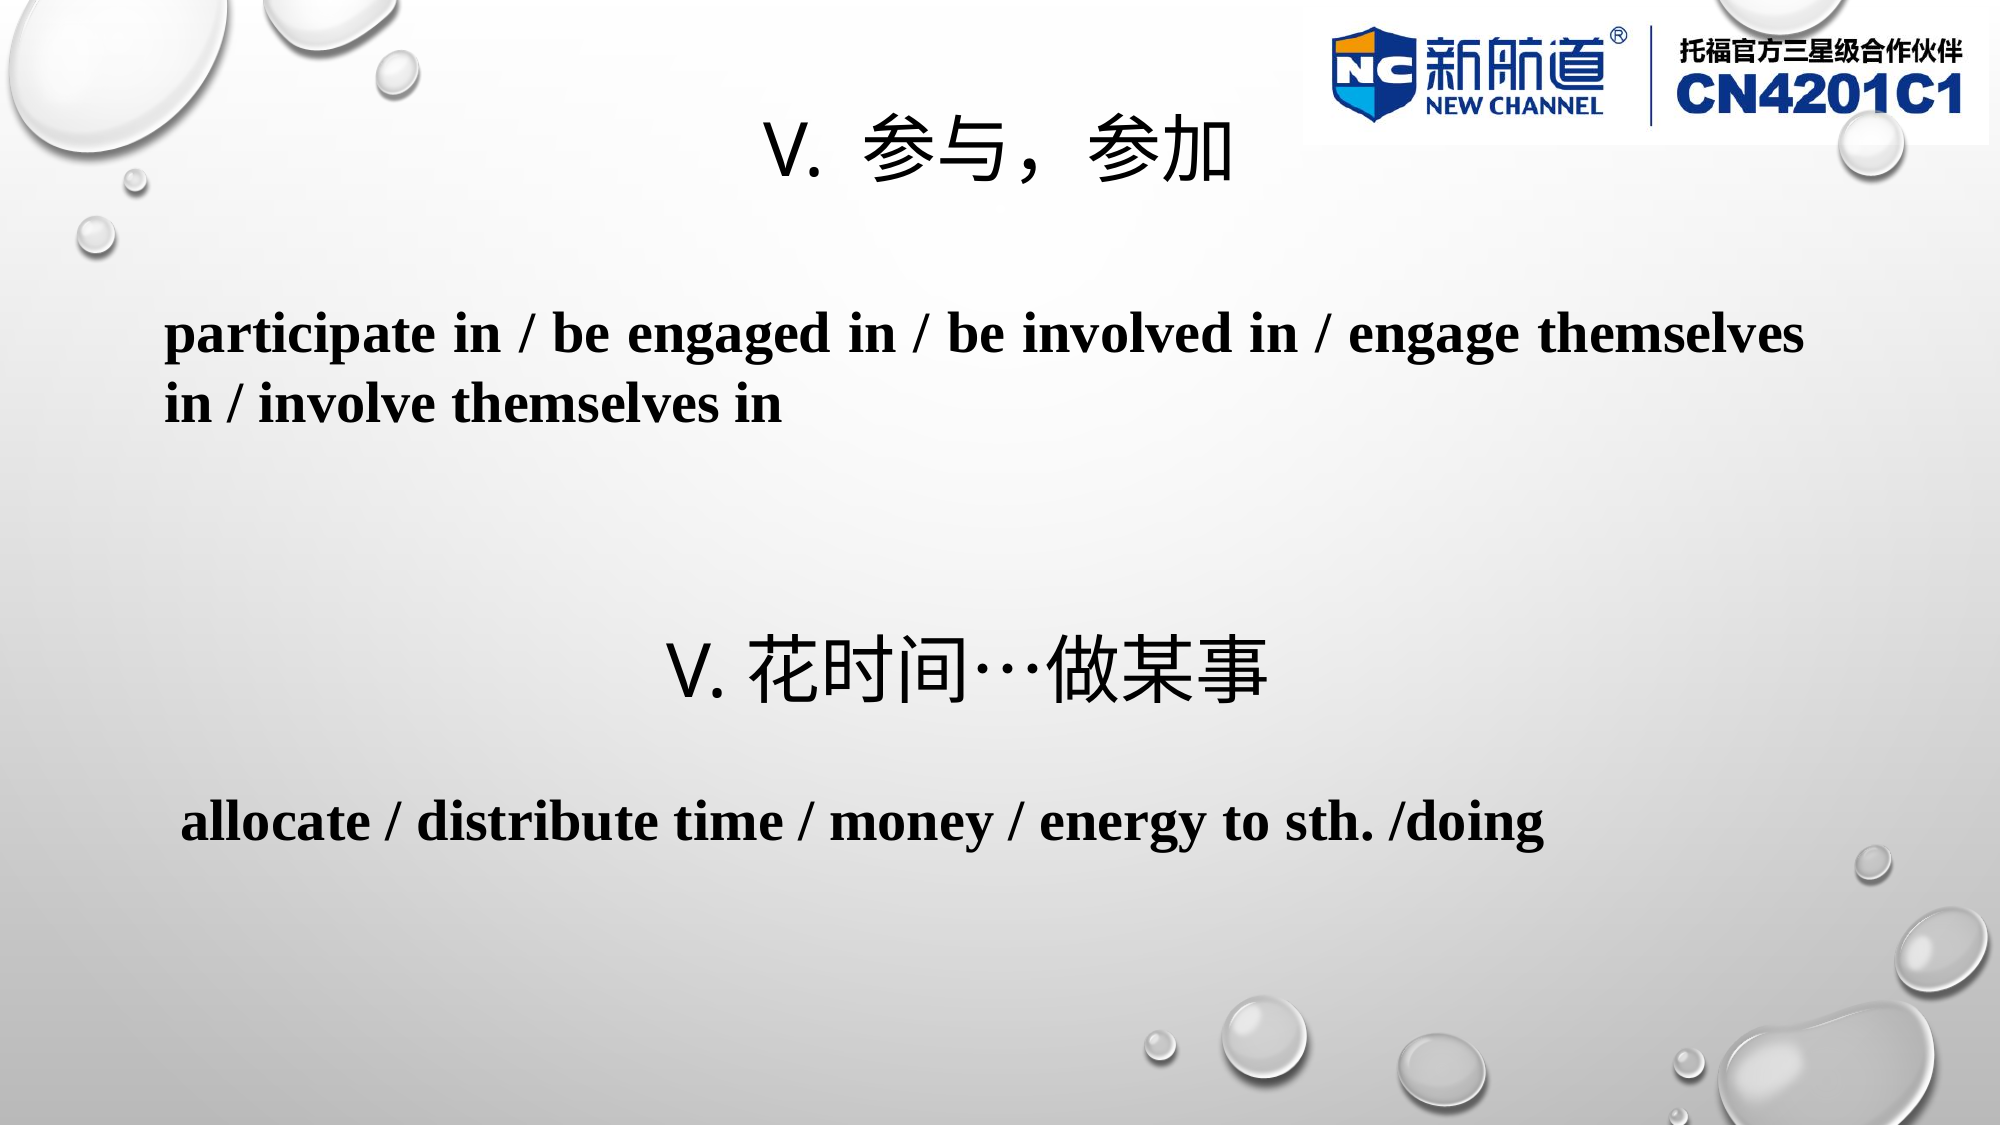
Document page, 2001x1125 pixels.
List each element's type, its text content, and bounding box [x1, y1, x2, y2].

title V. 参与，参加 [149, 21, 1851, 284]
text_box participate in / be engaged in / be involved in / engage themselves in / involve themselves in [149, 287, 1823, 442]
picture [0, 0, 2000, 1125]
text_box V.花时间…做某事 [118, 542, 1819, 804]
text_box allocate / distribute time / money / energy to sth. /doing [165, 774, 1838, 860]
